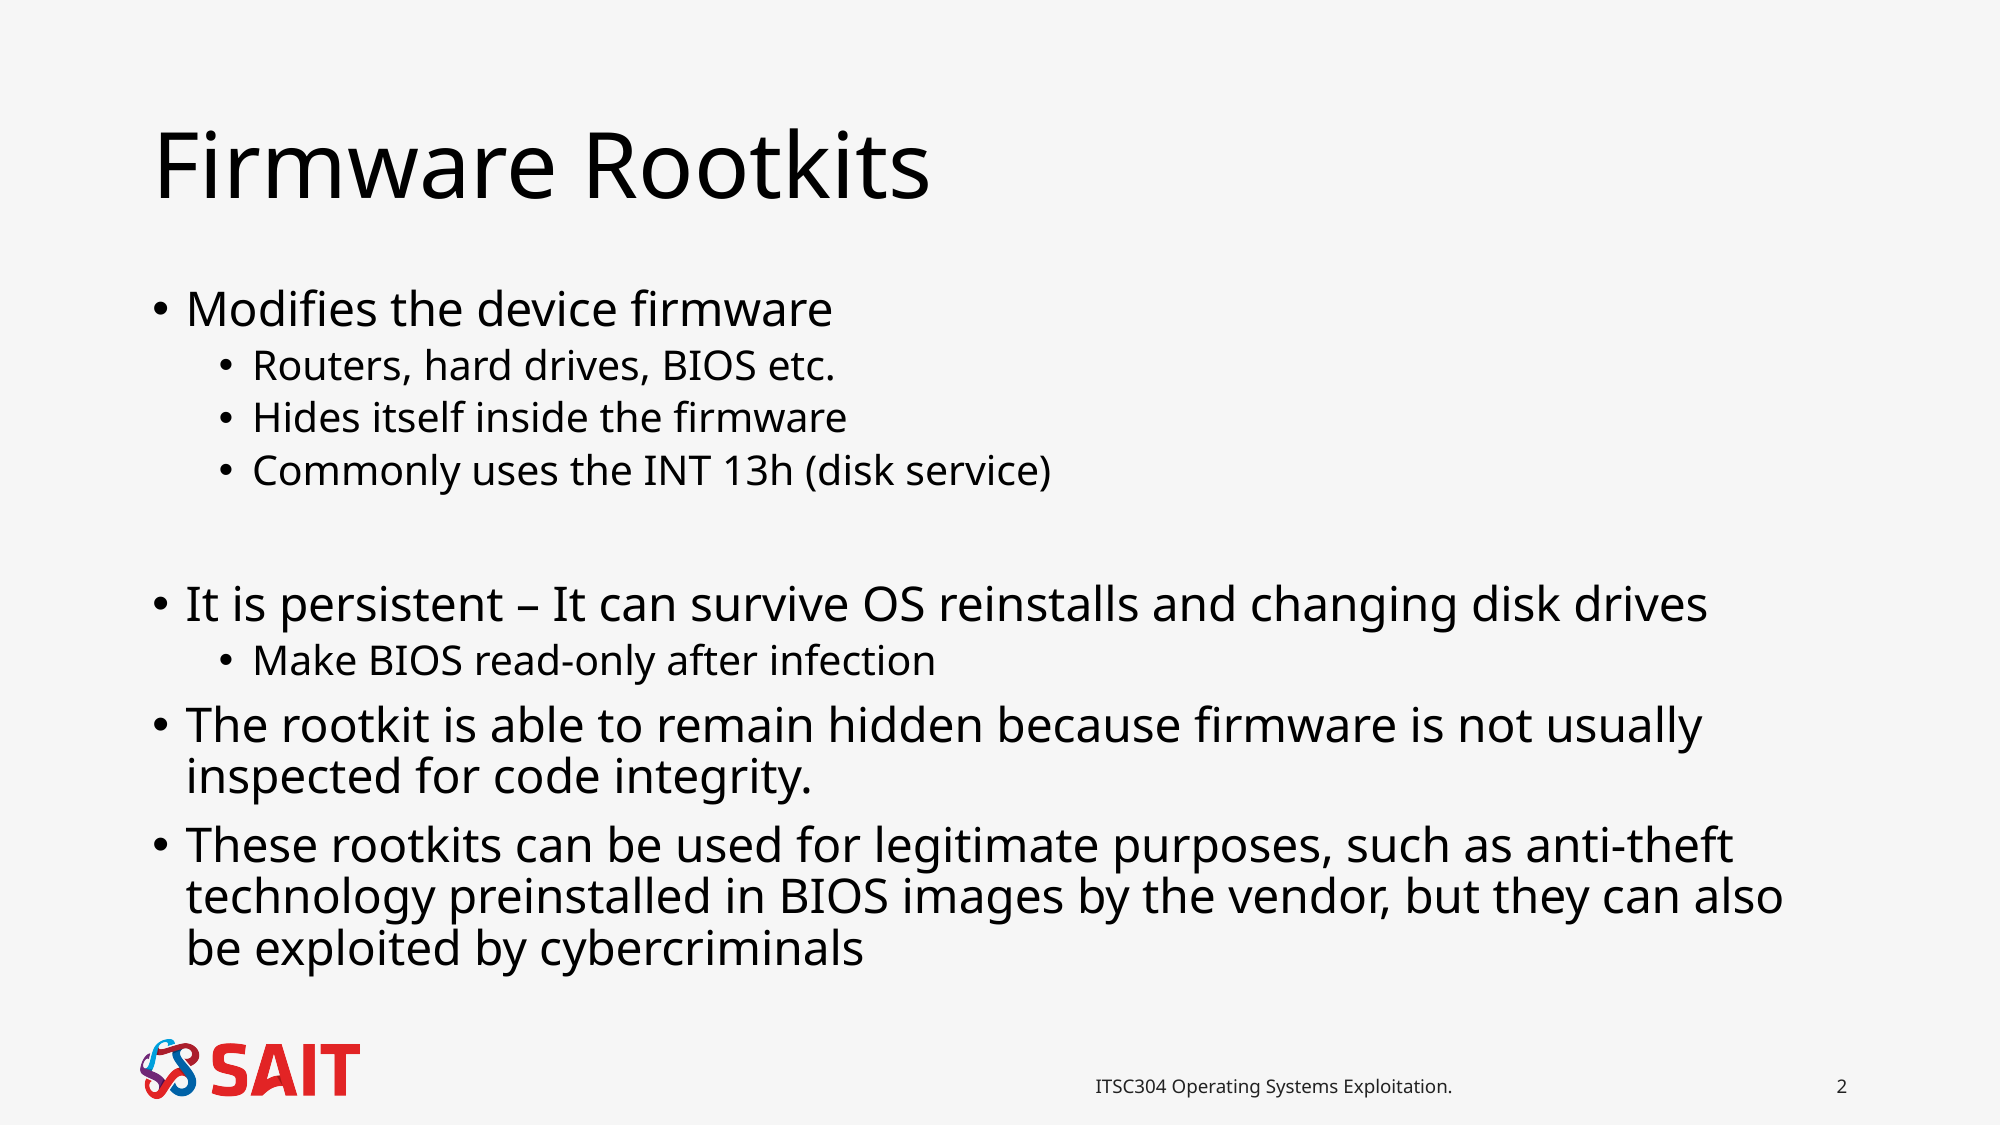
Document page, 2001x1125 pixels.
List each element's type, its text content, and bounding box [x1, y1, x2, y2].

title Firmware Rootkits [137, 59, 1863, 277]
footer ITSC304 Operating Systems Exploitation. [858, 1048, 1690, 1109]
list Modifies the device firmware Routers, hard drives, BIOS etc. Hides itself inside the firmware Commonly uses the INT 13h (disk service) It is persistent – It can survive OS reinstalls and changing disk drives Make BIOS read-only after infection The rootkit is able to remain hidden because firmware is not usually inspected for code integrity. These rootkits can be used for legitimate purposes, such as anti-theft technology preinstalled in BIOS images by the vendor, but they can also be exploited by cybercriminals [137, 277, 1863, 992]
picture [114, 1013, 386, 1125]
slide_number 2 [1718, 1048, 1863, 1109]
